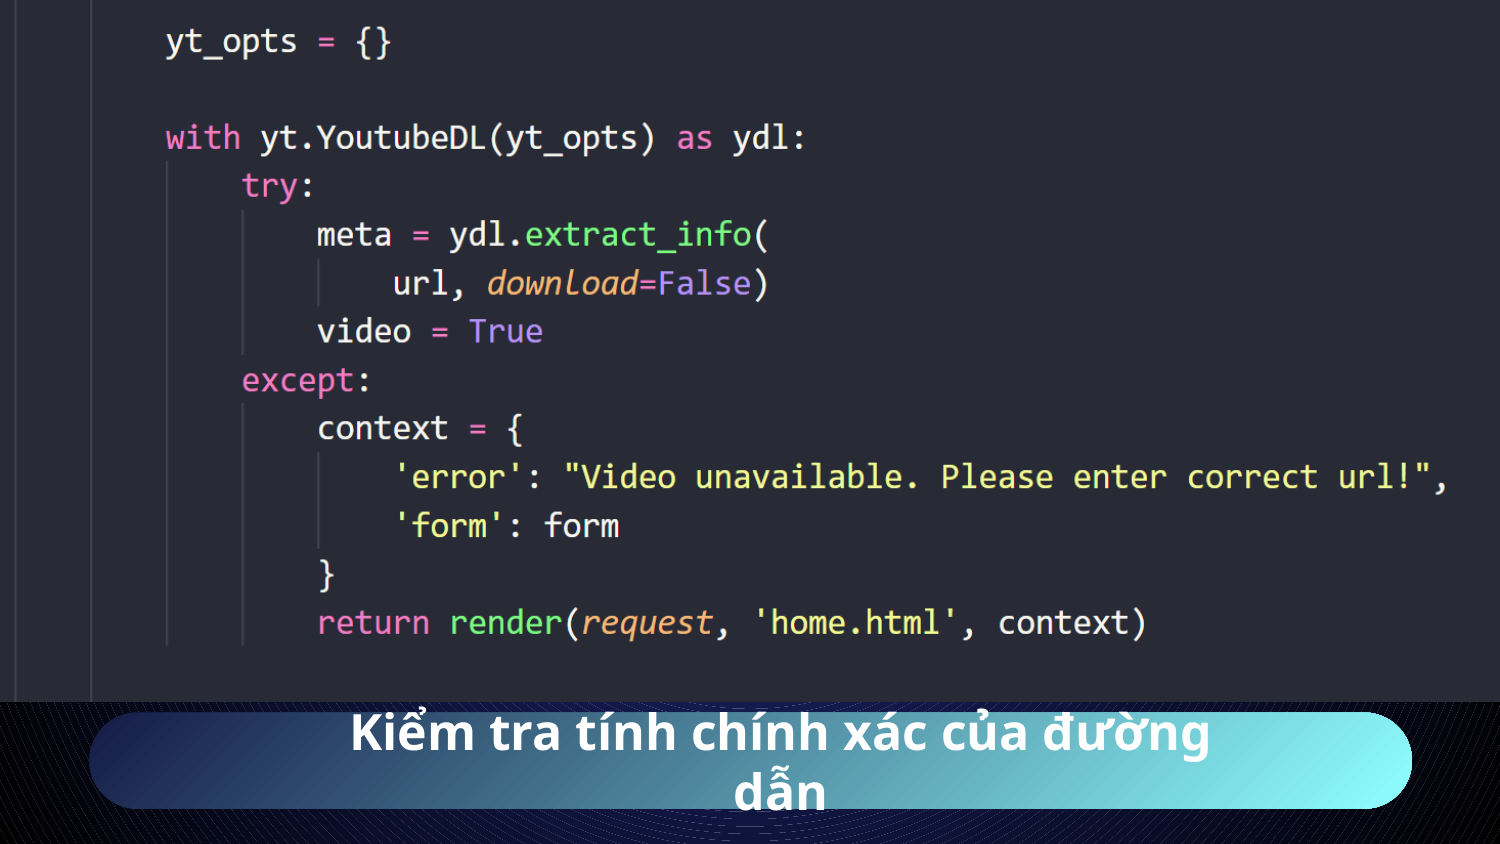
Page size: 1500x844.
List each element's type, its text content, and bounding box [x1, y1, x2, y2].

list Kiểm tra tính chính xác của đường dẫn [303, 723, 1258, 798]
picture [0, 0, 1500, 702]
text_box [89, 712, 1412, 809]
